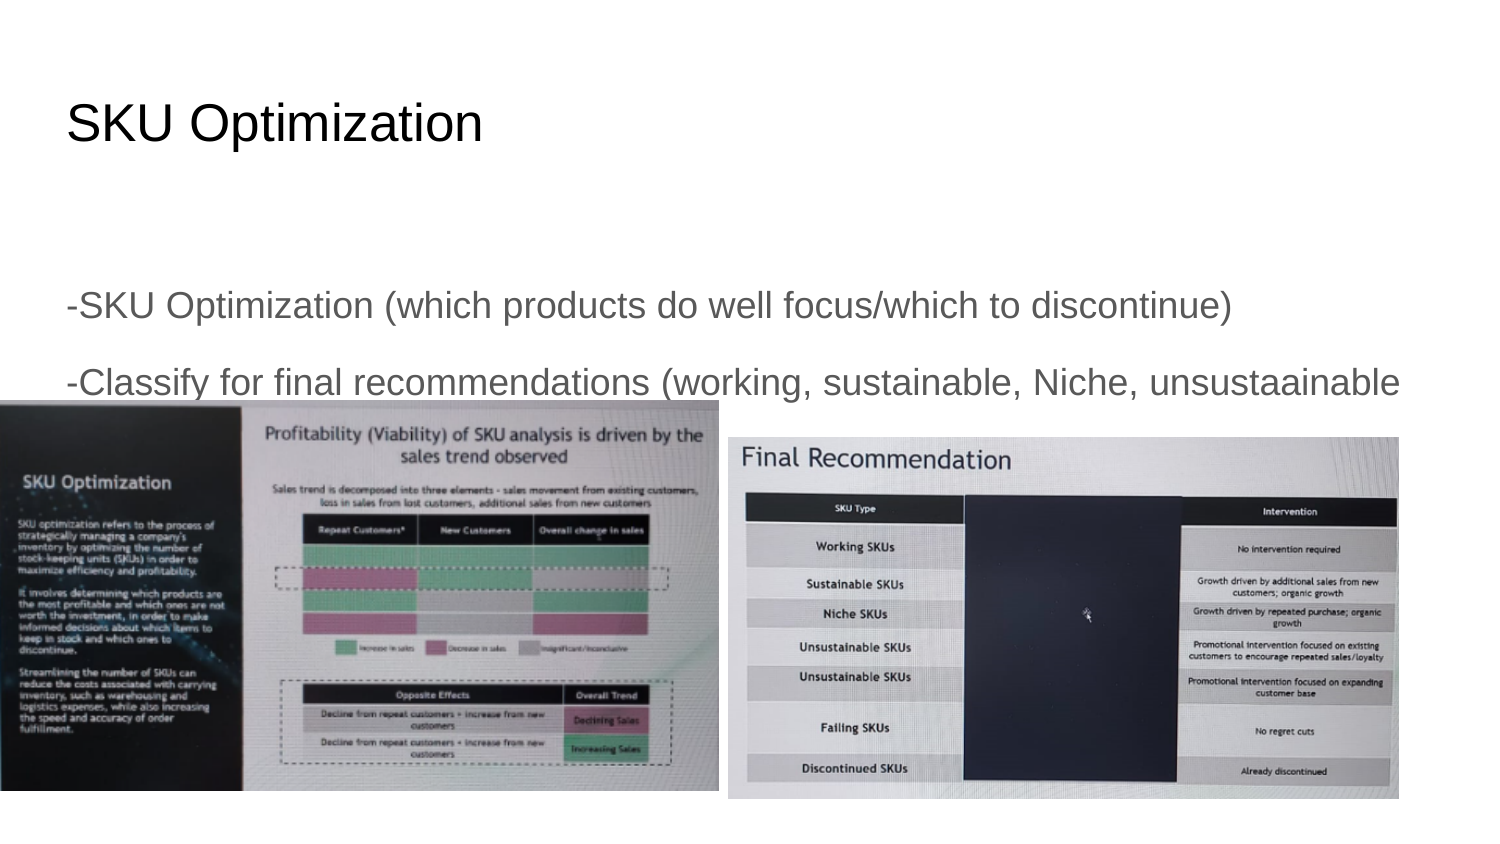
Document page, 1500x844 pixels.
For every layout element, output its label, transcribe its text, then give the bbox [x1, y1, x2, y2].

picture [0, 399, 719, 792]
title SKU Optimization [51, 72, 1449, 167]
list -SKU Optimization (which products do well focus/which to discontinue) -Classify for final recommendations (working, sustainable, Niche, unsustaainable [51, 189, 1449, 750]
picture [728, 437, 1400, 799]
